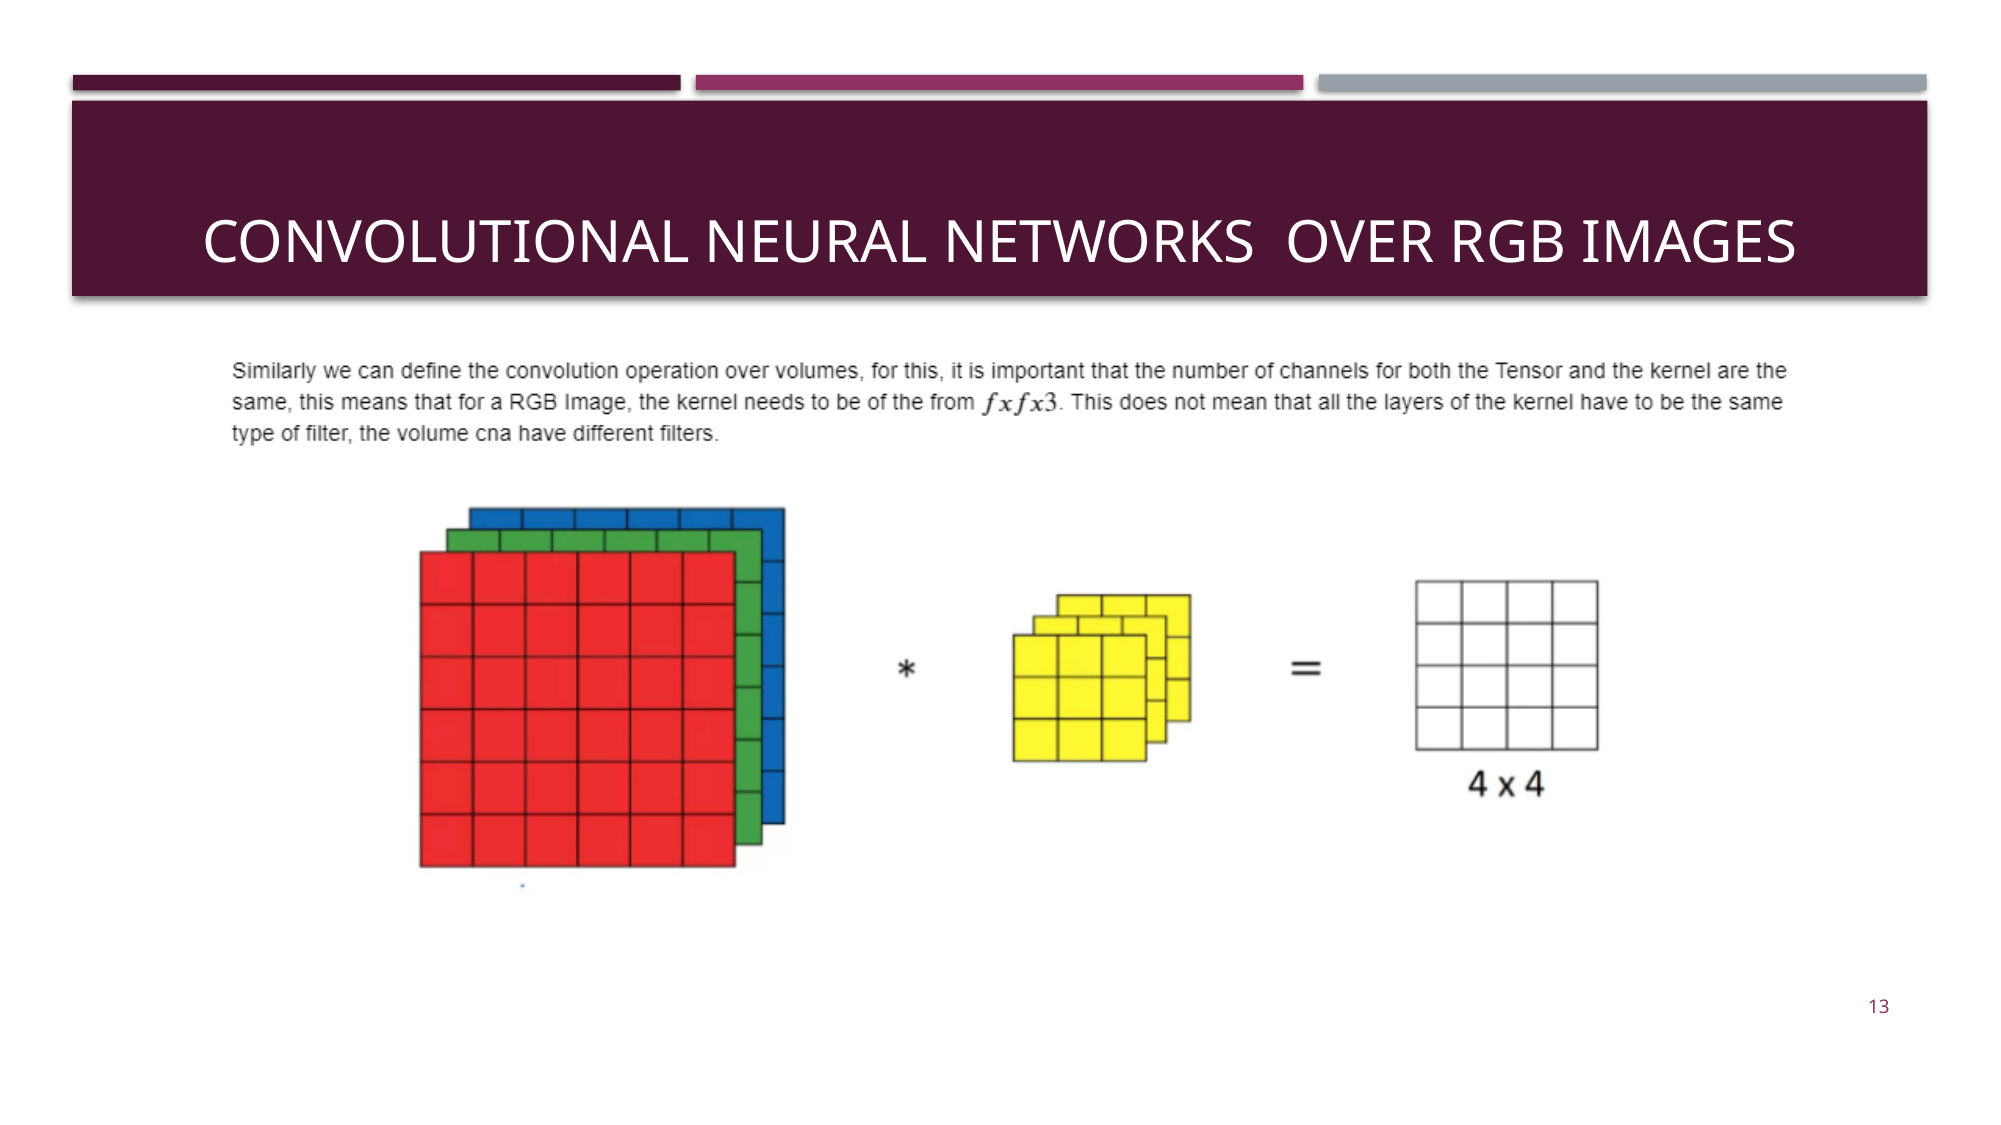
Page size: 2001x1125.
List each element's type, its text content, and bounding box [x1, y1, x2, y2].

slide_number 13 [1732, 977, 1905, 1037]
picture [223, 343, 1814, 929]
title Convolutional Neural Networks over RGB Images [95, 115, 1905, 282]
